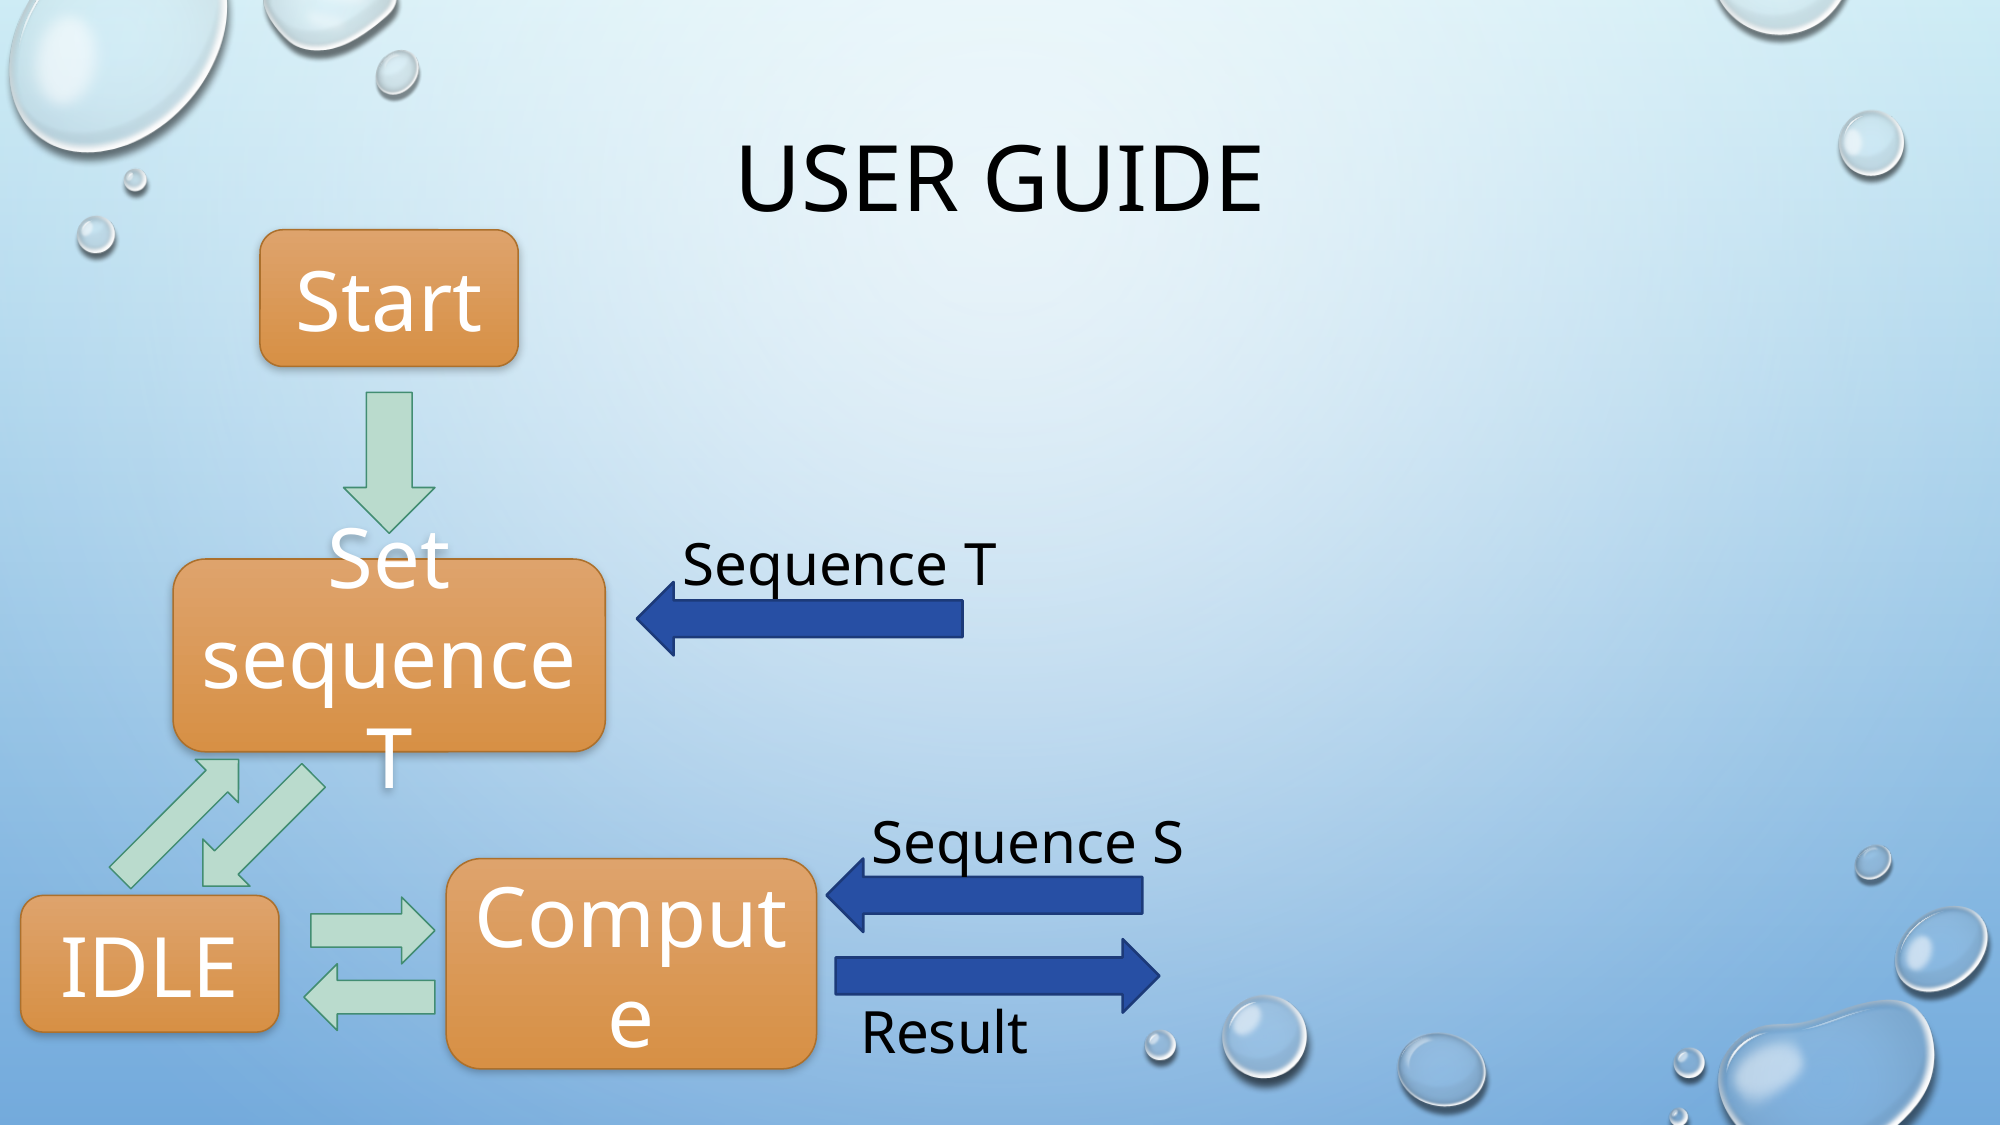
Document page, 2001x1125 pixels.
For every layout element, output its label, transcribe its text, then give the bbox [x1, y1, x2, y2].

text_box IDLE [19, 894, 280, 1033]
text_box [310, 896, 436, 965]
text_box [834, 937, 1161, 996]
text_box Result [845, 987, 1200, 1073]
text_box Sequence S [856, 797, 1212, 883]
text_box [635, 586, 964, 657]
title User Guide [149, 101, 1851, 262]
text_box [303, 963, 436, 1032]
text_box Sequence T [667, 519, 1023, 605]
text_box Start [259, 228, 519, 368]
text_box [825, 863, 1144, 934]
picture [0, 0, 2000, 1125]
text_box [342, 391, 436, 534]
text_box [202, 763, 326, 887]
text_box [108, 758, 240, 890]
text_box Set sequence T [172, 558, 607, 753]
text_box Compute [445, 857, 818, 1070]
